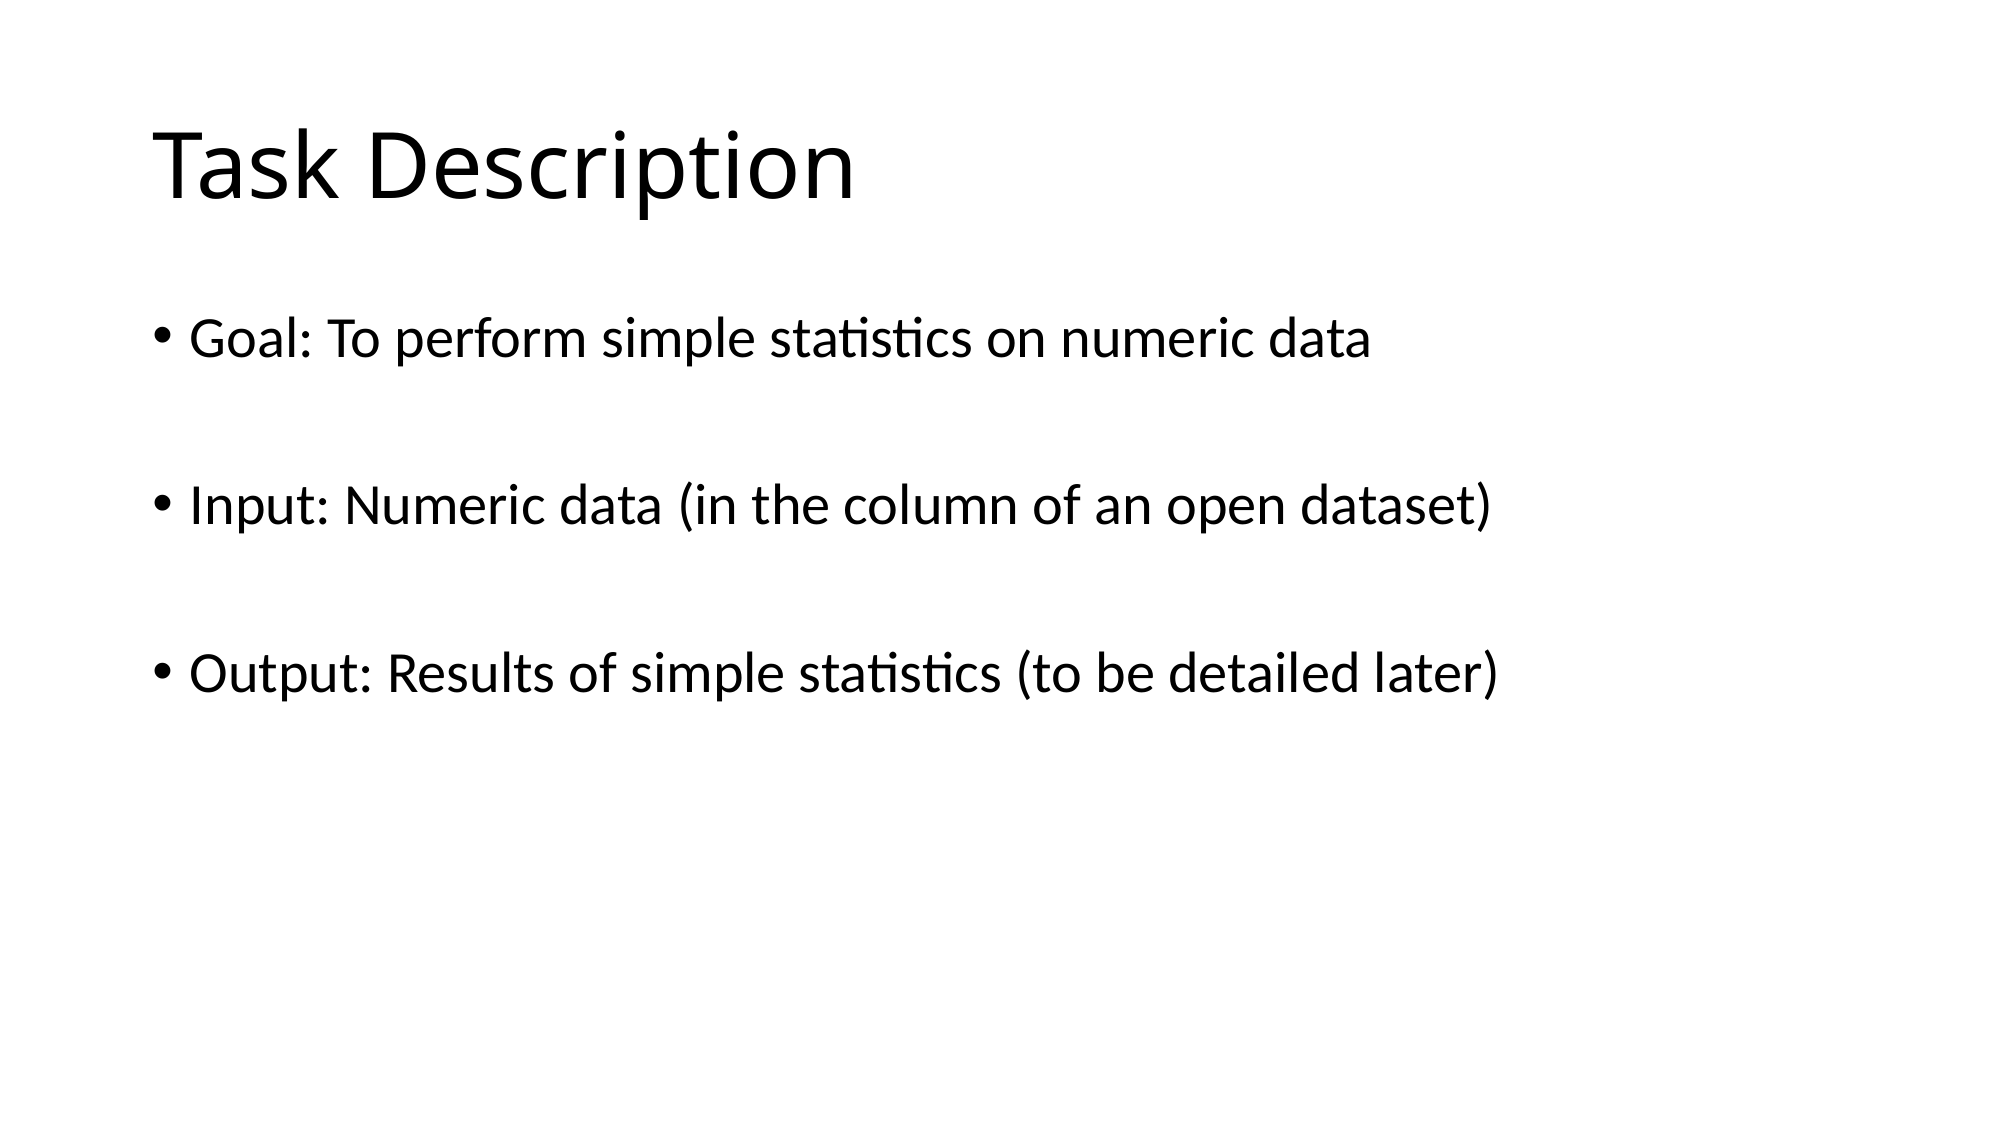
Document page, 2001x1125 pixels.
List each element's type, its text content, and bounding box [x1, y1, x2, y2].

title Task Description [137, 59, 1863, 278]
list Goal: To perform simple statistics on numeric data Input: Numeric data (in the column of an open dataset) Output: Results of simple statistics (to be detailed later) [137, 299, 1863, 1014]
